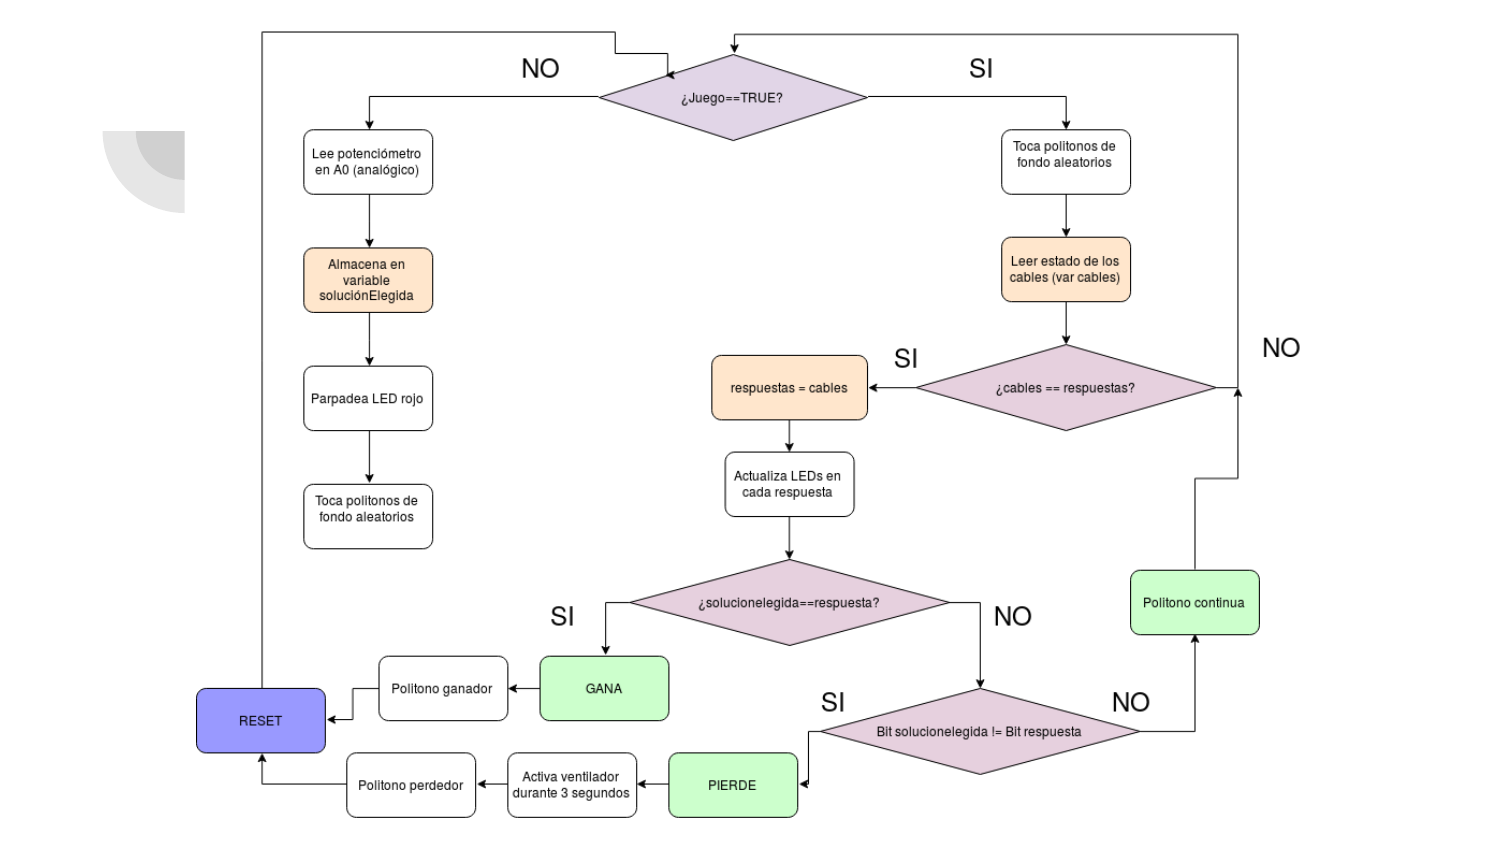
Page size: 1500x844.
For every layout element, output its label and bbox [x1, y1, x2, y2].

picture [196, 24, 1304, 819]
